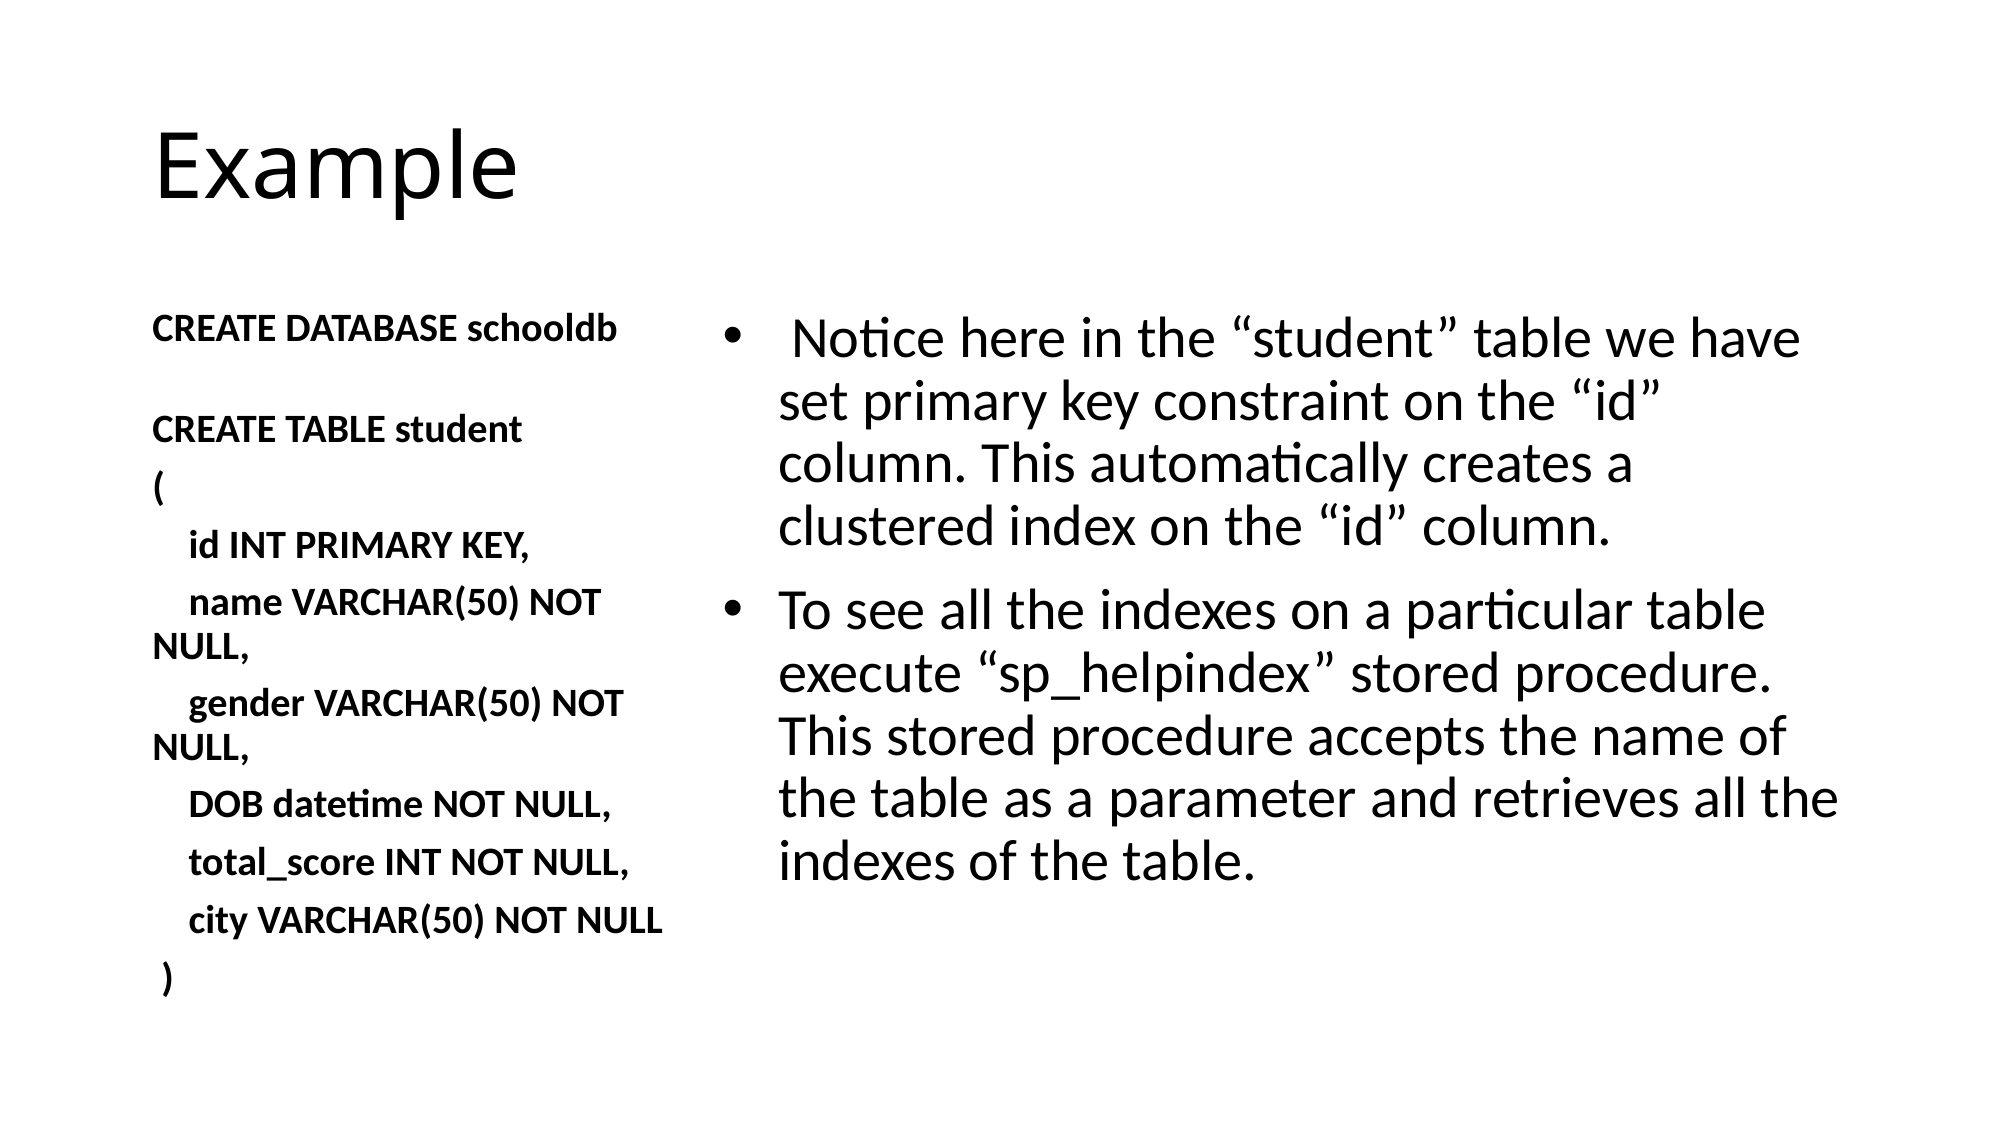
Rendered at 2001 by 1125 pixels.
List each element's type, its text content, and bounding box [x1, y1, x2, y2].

title Example [137, 59, 1863, 278]
list Notice here in the “student” table we have set primary key constraint on the “id” column. This automatically creates a clustered index on the “id” column. To see all the indexes on a particular table execute “sp_helpindex” stored procedure. This stored procedure accepts the name of the table as a parameter and retrieves all the indexes of the table. [707, 299, 1863, 1014]
list CREATE DATABASE schooldb CREATE TABLE student ( id INT PRIMARY KEY, name VARCHAR(50) NOT NULL, gender VARCHAR(50) NOT NULL, DOB datetime NOT NULL, total_score INT NOT NULL, city VARCHAR(50) NOT NULL ) [137, 299, 707, 1014]
